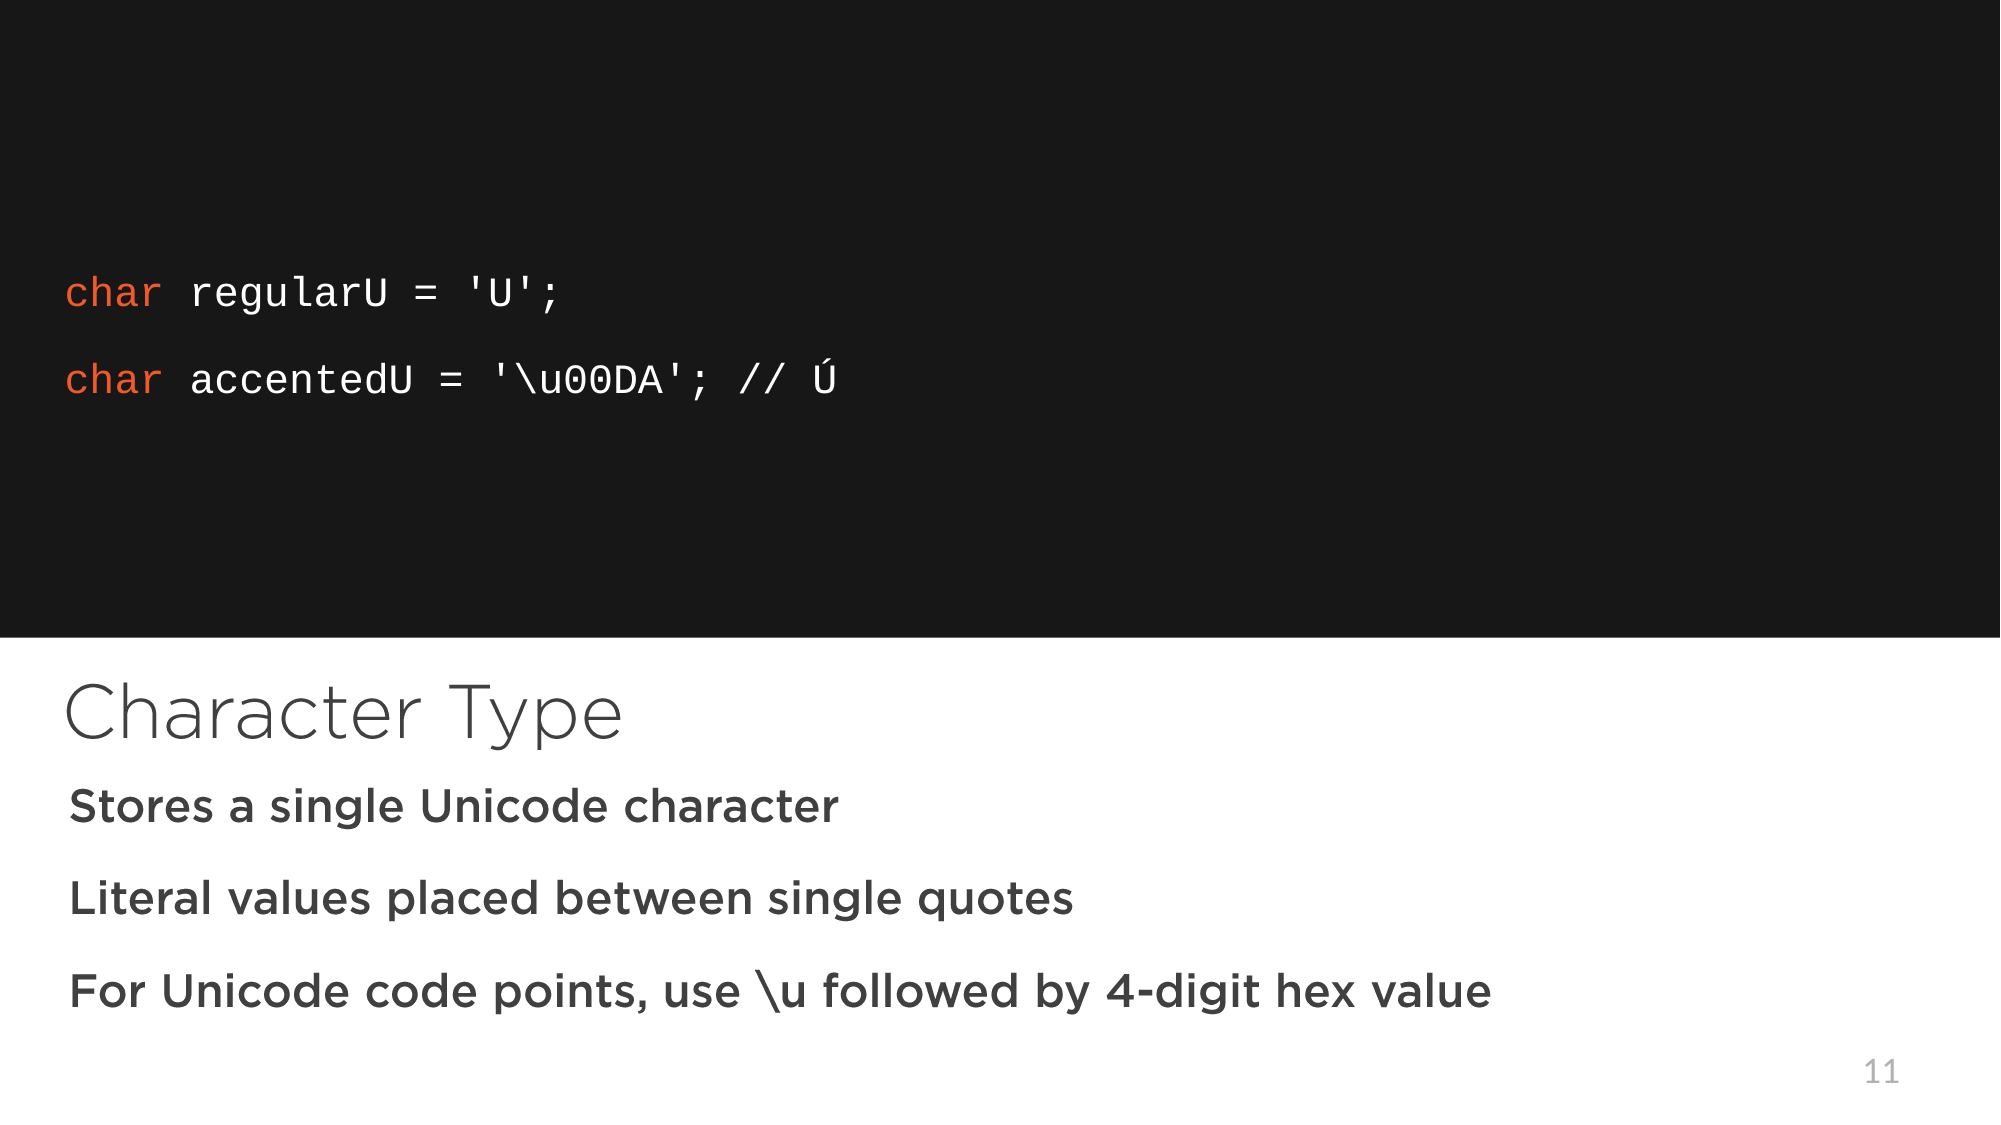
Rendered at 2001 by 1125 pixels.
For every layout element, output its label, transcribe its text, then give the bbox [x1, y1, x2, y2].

slide_number 11 [1440, 1046, 1900, 1103]
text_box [68, 962, 1515, 1018]
text_box [0, 0, 2000, 638]
picture [68, 776, 863, 833]
text_box char regularU = 'U'; char accentedU = '\u00DA'; // Ú [62, 262, 842, 403]
picture [68, 869, 1098, 926]
picture [61, 665, 664, 756]
